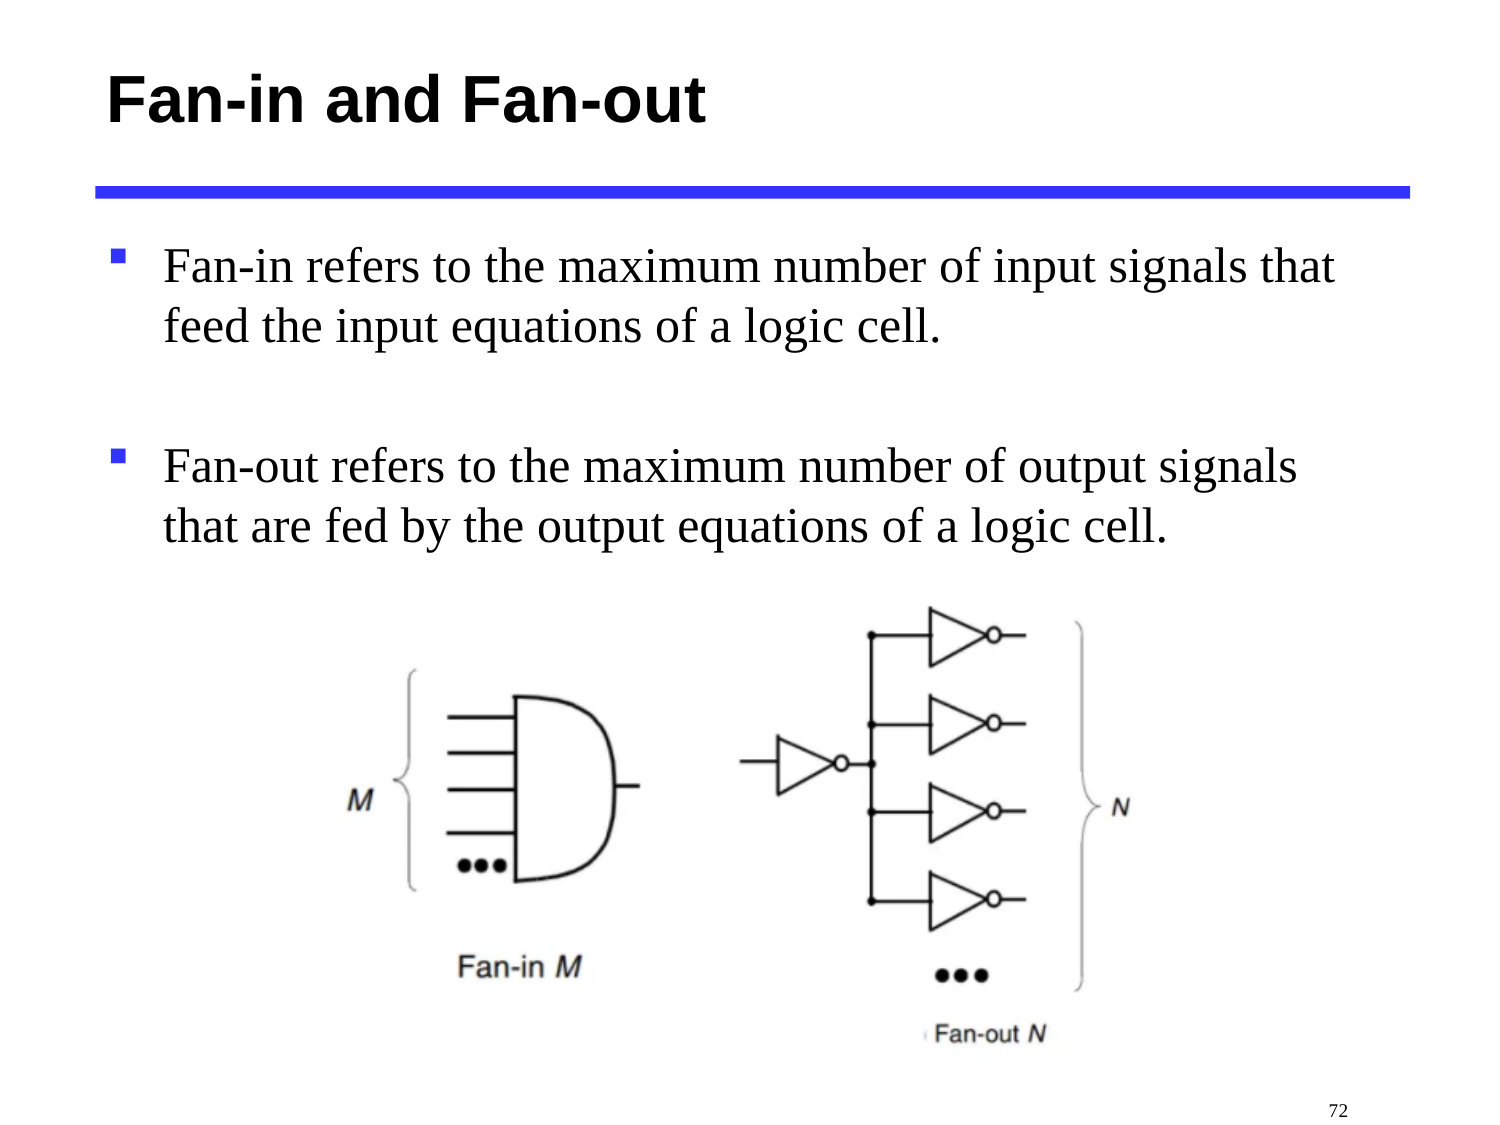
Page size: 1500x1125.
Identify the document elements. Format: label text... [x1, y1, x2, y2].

list Fan-in refers to the maximum number of input signals that feed the input equations of a logic cell. Fan-out refers to the maximum number of output signals that are fed by the output equations of a logic cell. [91, 224, 1393, 900]
title Fan-in and Fan-out [91, 11, 1393, 180]
slide_number 72 [1185, 1068, 1500, 1125]
picture [304, 562, 1181, 1069]
